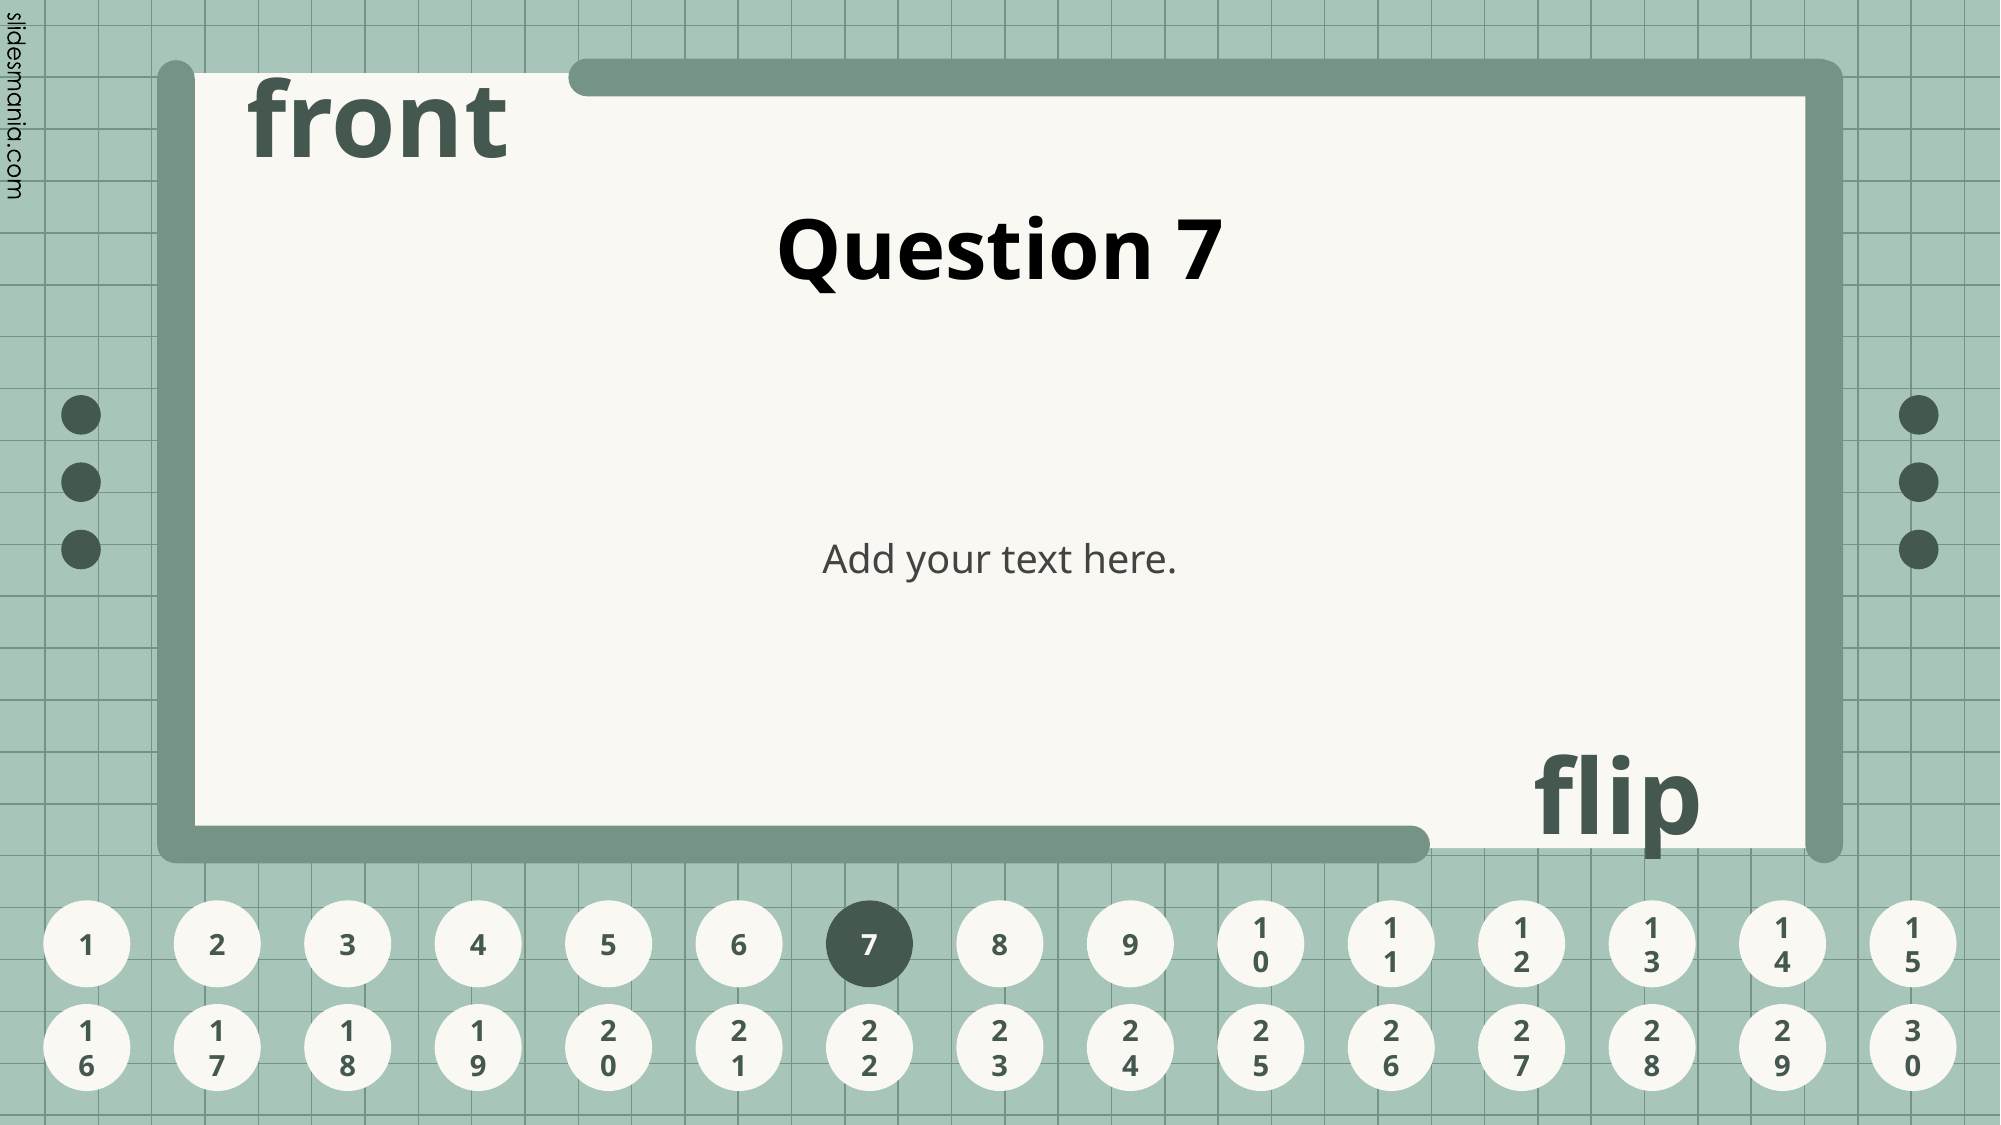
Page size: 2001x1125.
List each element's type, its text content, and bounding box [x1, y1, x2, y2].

text_box 7 [825, 900, 913, 988]
title Question 7 [238, 176, 1762, 302]
text_box [1433, 754, 1804, 869]
list Add your text here. [238, 345, 1762, 770]
